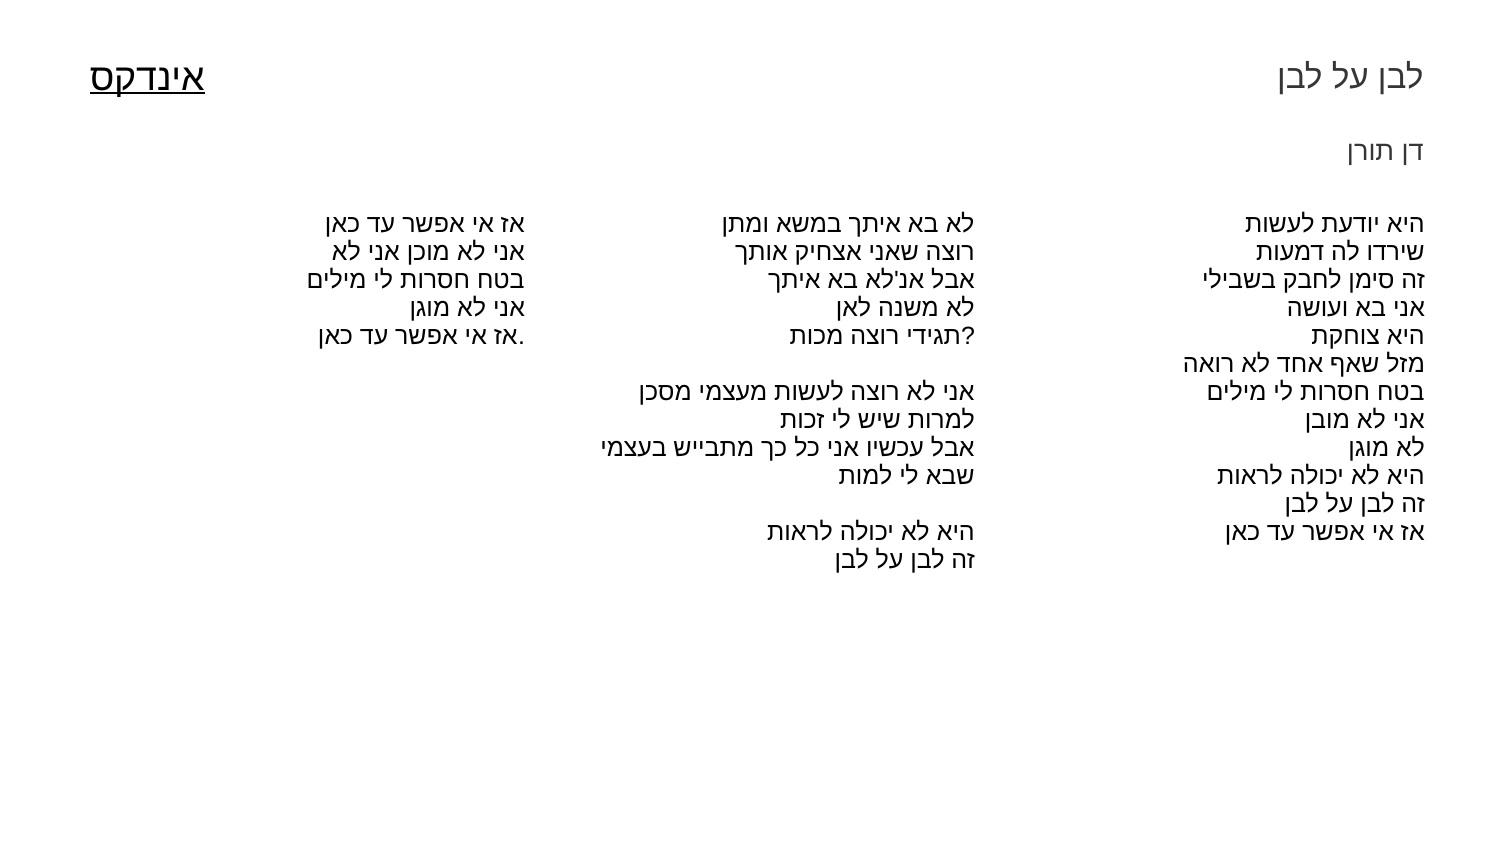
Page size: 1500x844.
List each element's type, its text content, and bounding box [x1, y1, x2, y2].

table_header היא יודעת לעשות שירדו לה דמעות זה סימן לחבק בשבילי אני בא ועושה היא צוחקת מזל שאף אחד לא רואה בטח חסרות לי מילים אני לא מובן לא מוגן היא לא יכולה לראות זה לבן על לבן אז אי אפשר עד כאן [975, 210, 1425, 810]
table_header אז אי אפשר עד כאן אני לא מוכן אני לא בטח חסרות לי מילים אני לא מוגן אז אי אפשר עד כאן. [75, 210, 525, 810]
table_header לא בא איתך במשא ומתן רוצה שאני אצחיק אותך אבל אנ'לא בא איתך לא משנה לאן תגידי רוצה מכות? אני לא רוצה לעשות מעצמי מסכן למרות שיש לי זכות אבל עכשיו אני כל כך מתבייש בעצמי שבא לי למות היא לא יכולה לראות זה לבן על לבן [525, 210, 975, 810]
